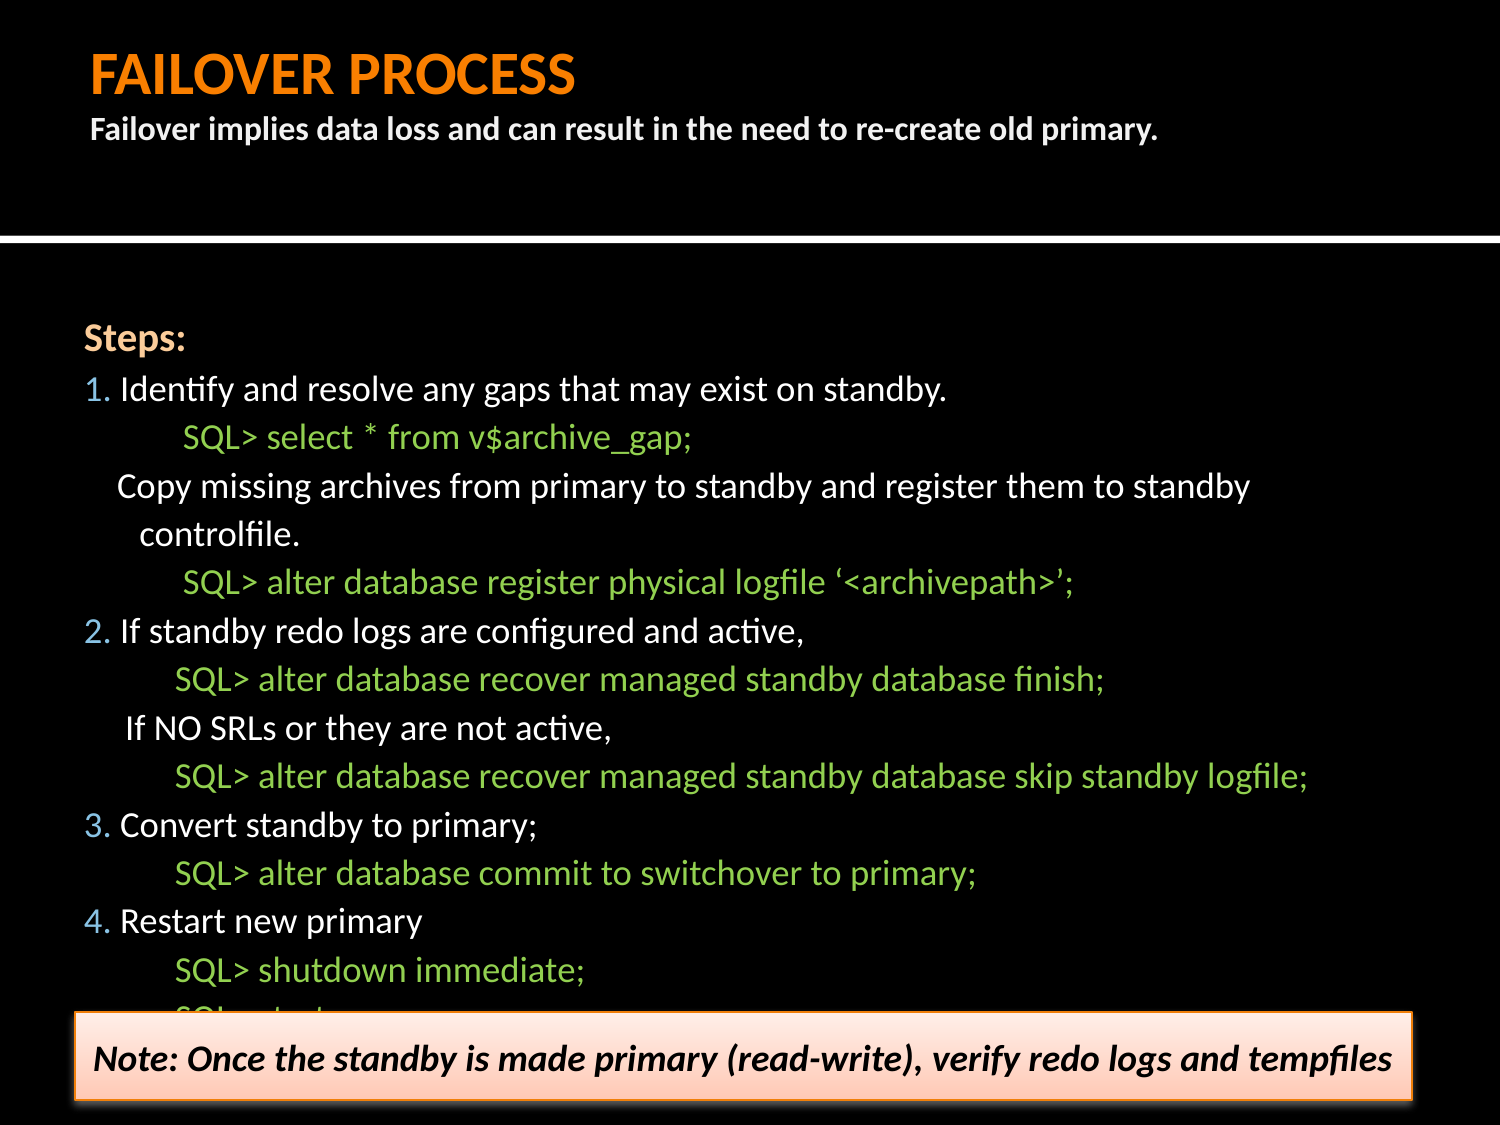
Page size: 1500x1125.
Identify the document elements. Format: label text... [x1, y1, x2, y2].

text_box Note: Once the standby is made primary (read-write), verify redo logs and tempfiles [74, 1011, 1413, 1101]
title FAILOVER PROCESS Failover implies data loss and can result in the need to re-create old primary. [75, 25, 1425, 231]
list Steps: 1. Identify and resolve any gaps that may exist on standby. SQL> select * from v$archive_gap; Copy missing archives from primary to standby and register them to standby controlfile. SQL> alter database register physical logfile ‘<archivepath>’; 2. If standby redo logs are configured and active, SQL> alter database recover managed standby database finish; If NO SRLs or they are not active, SQL> alter database recover managed standby database skip standby logfile; 3. Convert standby to primary; SQL> alter database commit to switchover to primary; 4. Restart new primary SQL> shutdown immediate; SQL> startup; [75, 291, 1425, 1050]
